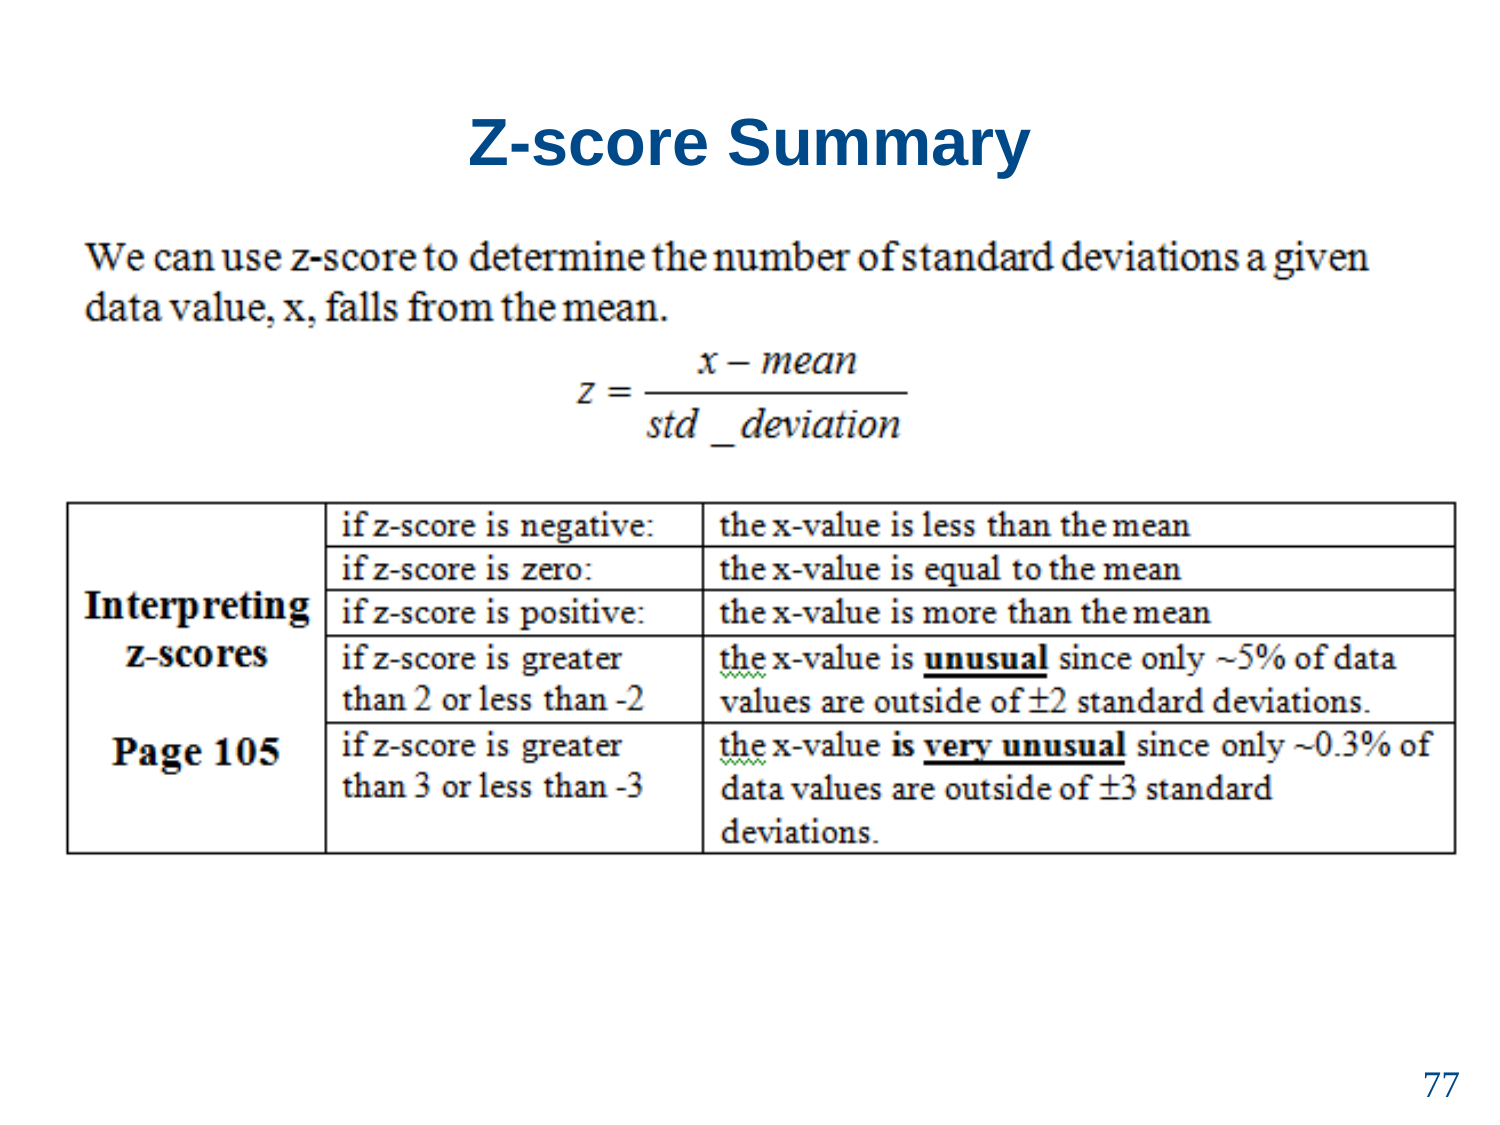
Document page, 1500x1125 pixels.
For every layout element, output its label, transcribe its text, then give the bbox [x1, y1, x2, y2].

picture [50, 230, 1466, 862]
slide_number 77 [1125, 1052, 1475, 1113]
title Z-score Summary [75, 45, 1425, 229]
